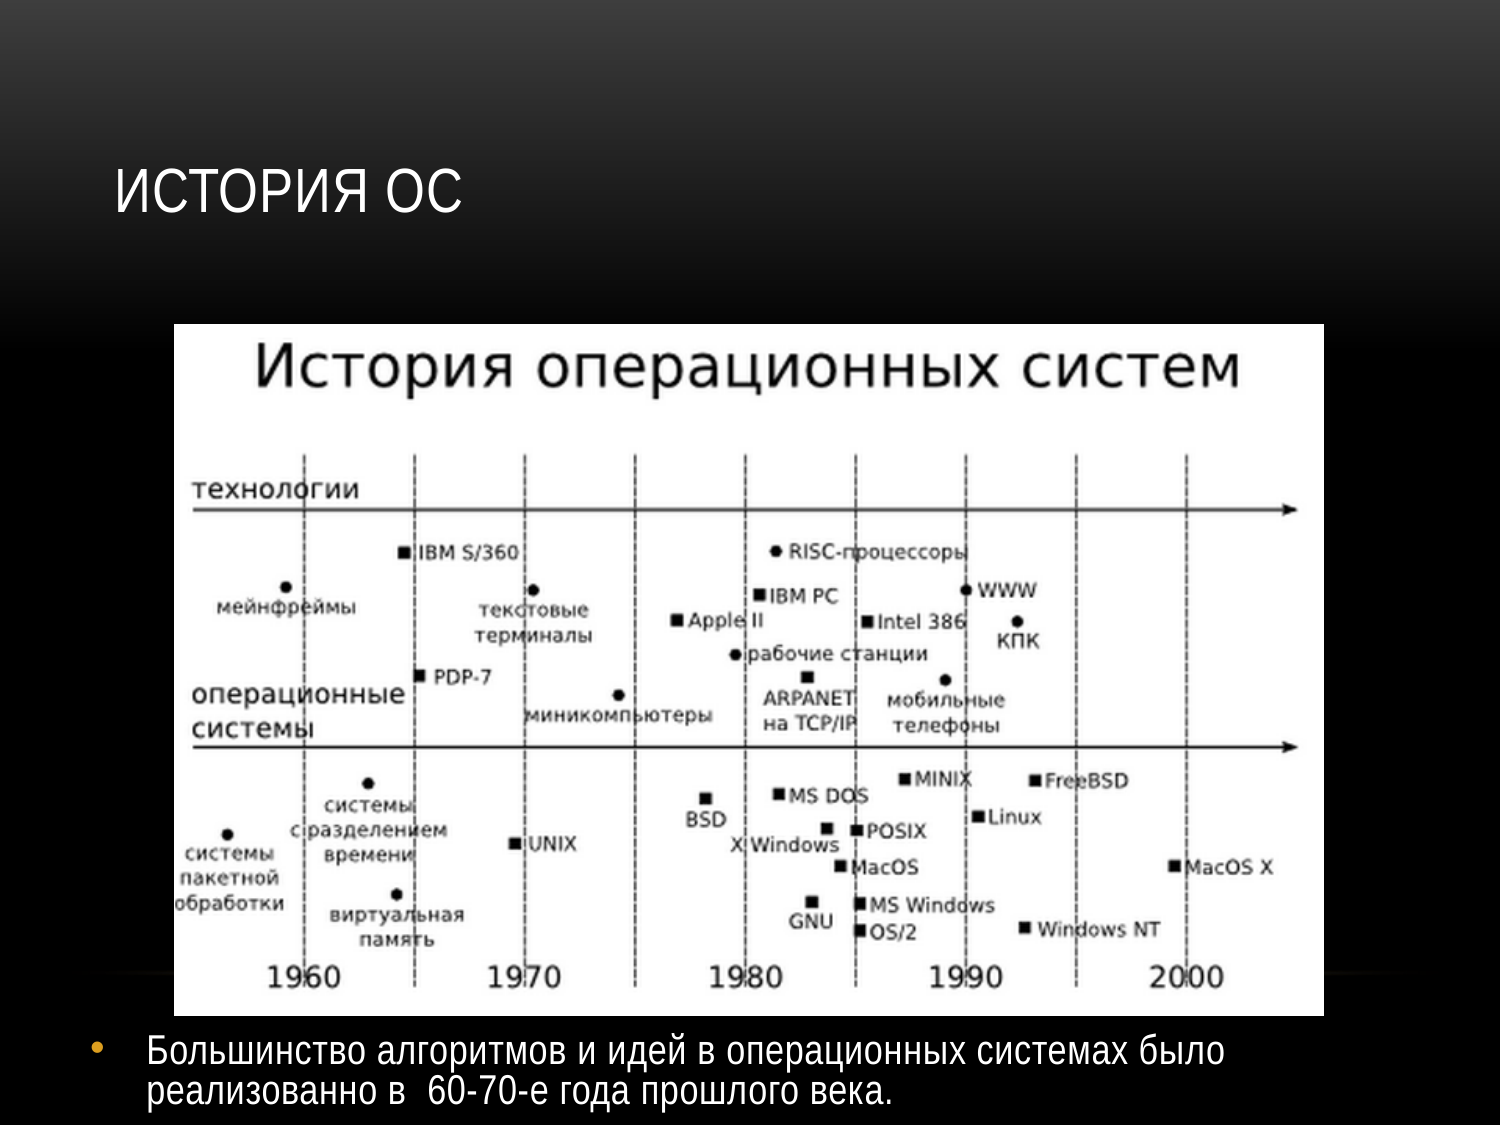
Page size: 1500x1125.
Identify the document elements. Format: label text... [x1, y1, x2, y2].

picture [0, 0, 1500, 1125]
list Большинство алгоритмов и идей в операционных системах было реализованно в 60-70-е года прошлого века. [75, 1025, 1425, 1125]
title История ОС [99, 45, 1400, 233]
